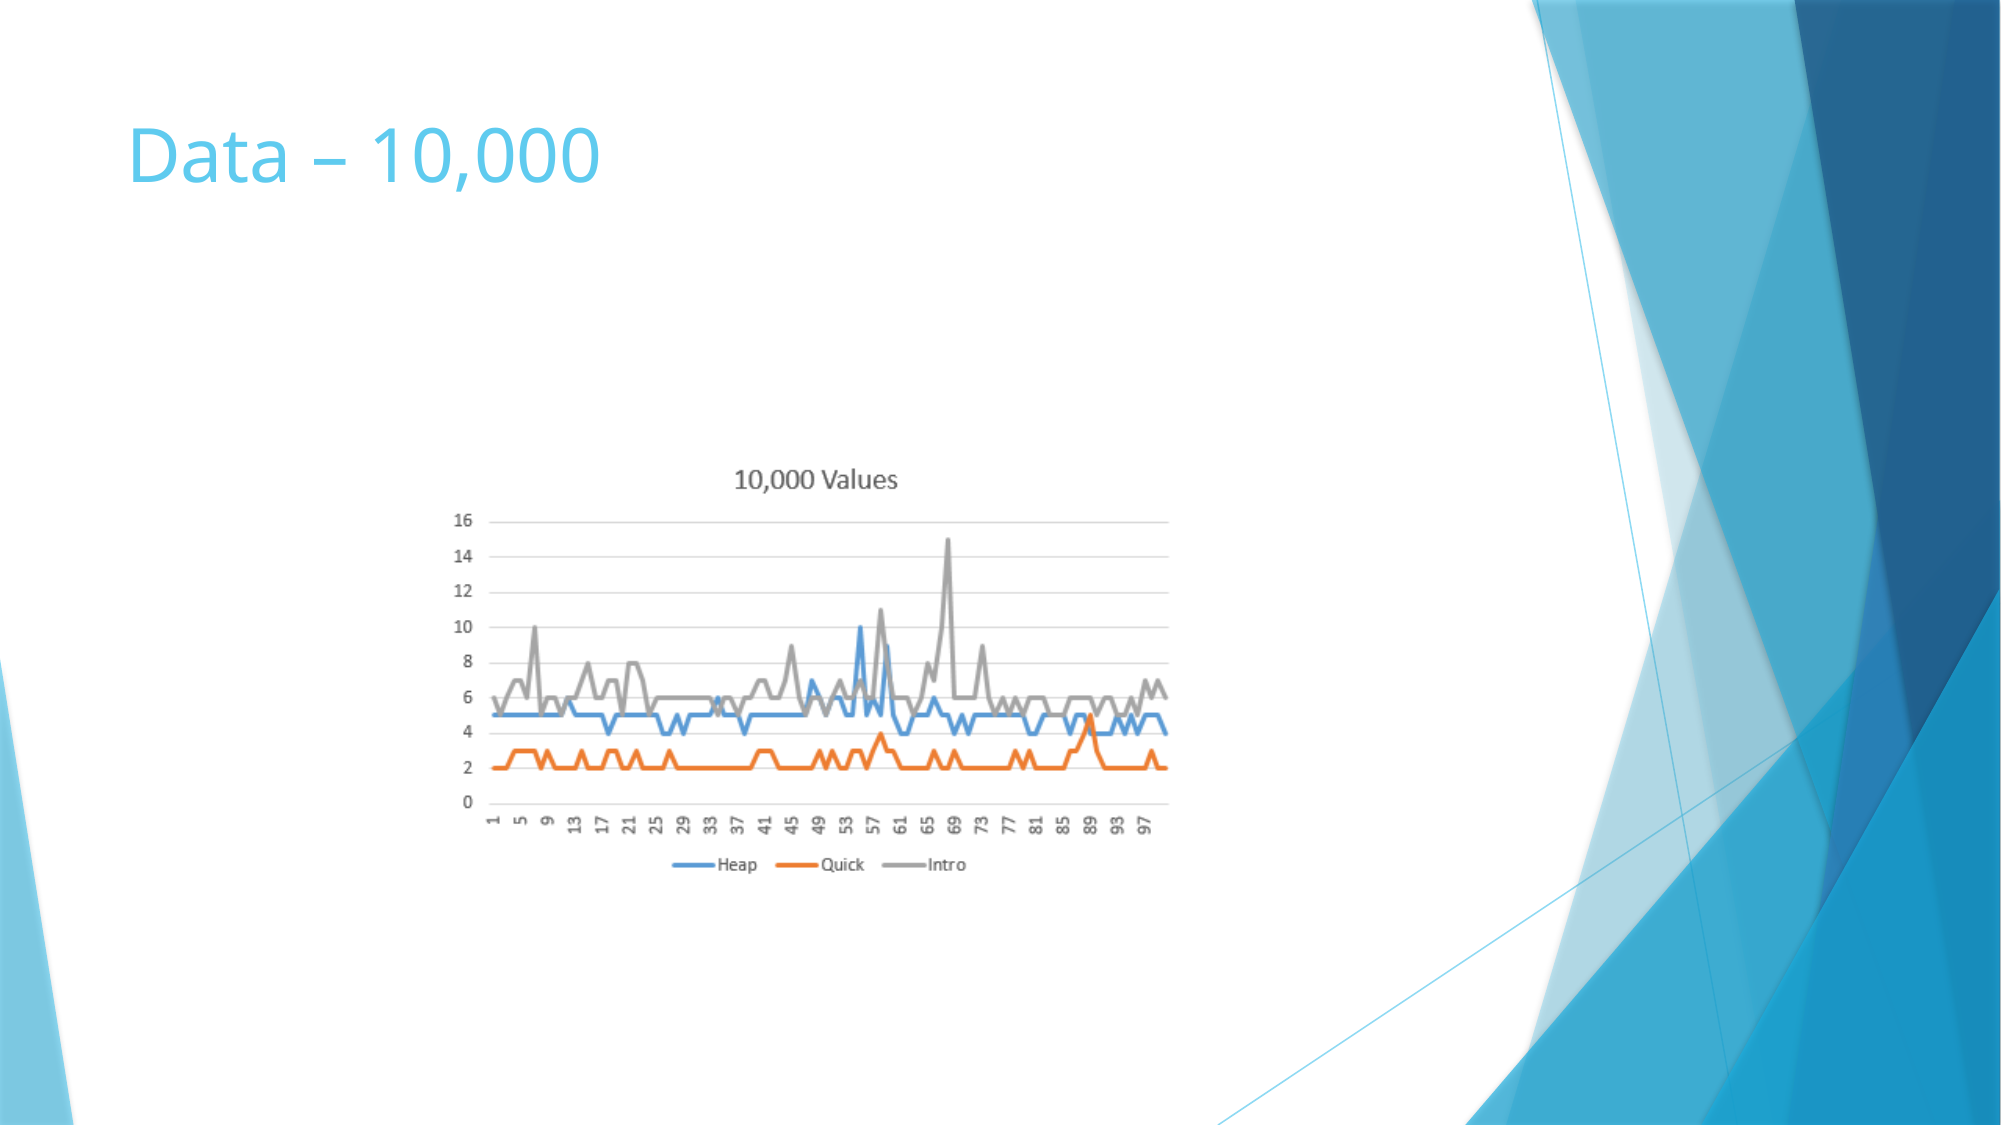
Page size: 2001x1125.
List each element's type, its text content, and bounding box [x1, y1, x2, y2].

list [445, 449, 1188, 896]
title Data – 10,000 [111, 99, 1522, 317]
